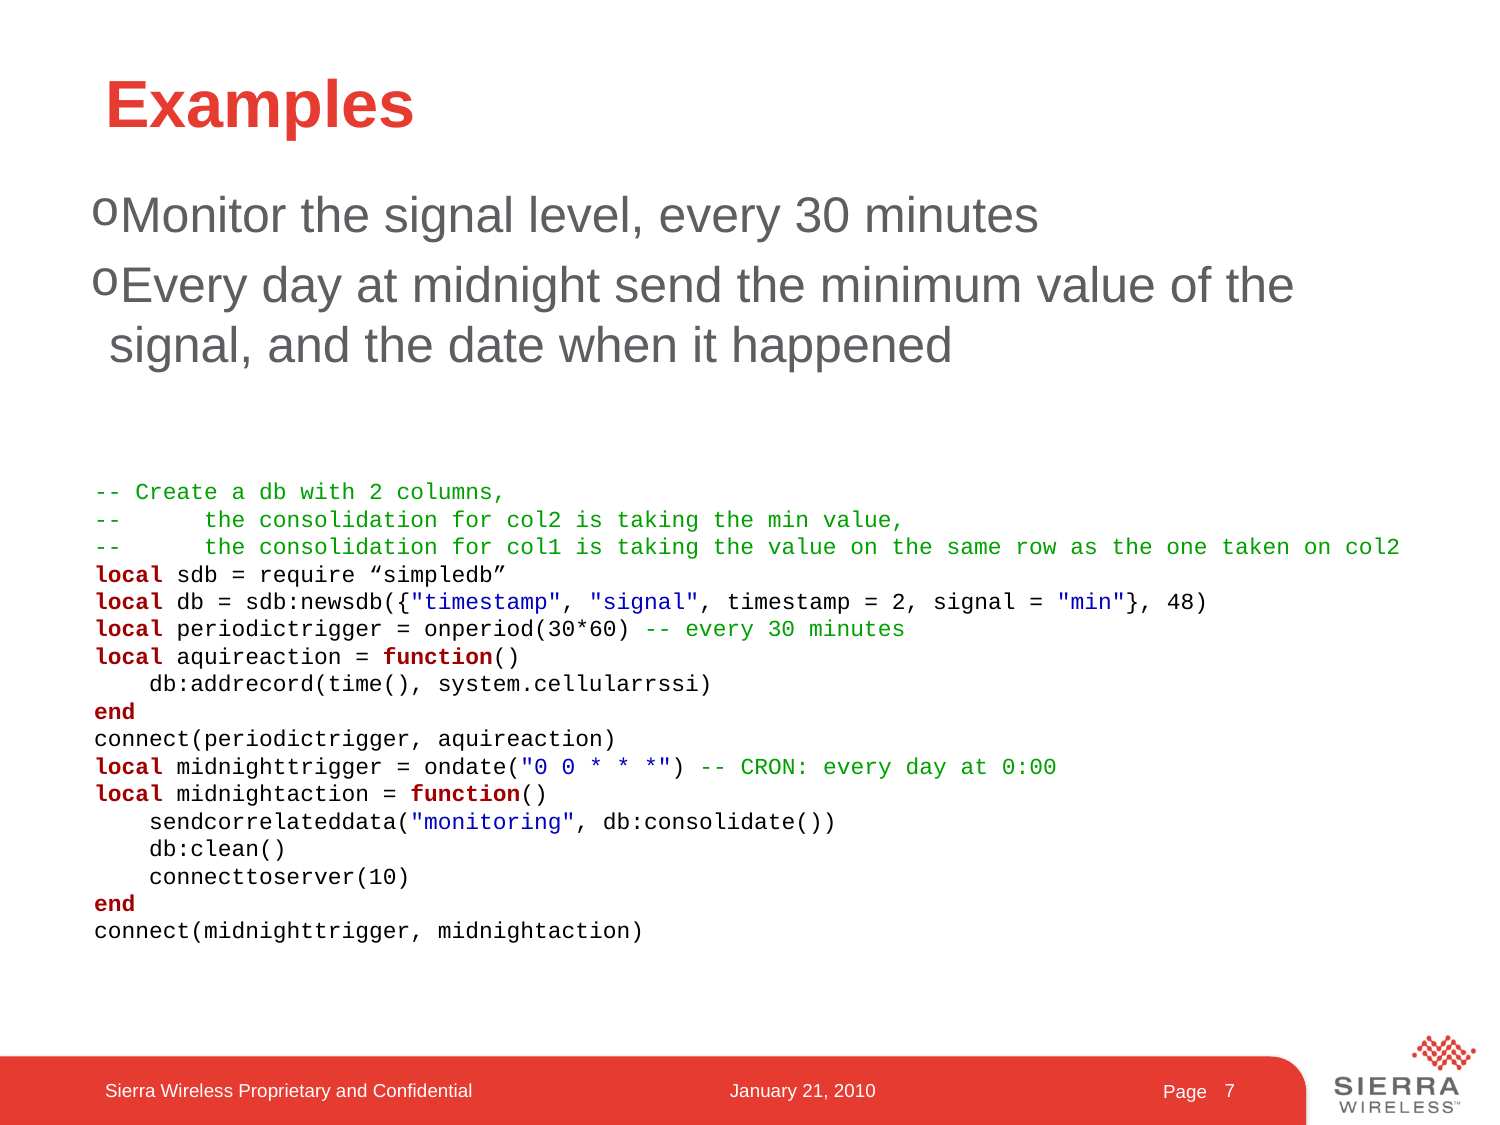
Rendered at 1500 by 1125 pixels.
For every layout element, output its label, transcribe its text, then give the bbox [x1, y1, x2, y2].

slide_number 7 [1125, 1059, 1250, 1120]
list Monitor the signal level, every 30 minutes Every day at midnight send the minimum value of the signal, and the date when it happened [74, 174, 1429, 423]
picture [1331, 1031, 1479, 1117]
footer Sierra Wireless Proprietary and Confidential [90, 1059, 552, 1120]
text_box -- Create a db with 2 columns, -- the consolidation for col2 is taking the min value, -- the consolidation for col1 is taking the value on the same row as the one taken on col2 local sdb = require “simpledb” local db = sdb:newsdb({"timestamp", "signal", timestamp = 2, signal = "min"}, 48) local periodictrigger = onperiod(30*60) -- every 30 minutes local aquireaction = function() db:addrecord(time(), system.cellularrssi) end connect(periodictrigger, aquireaction) local midnighttrigger = ondate("0 0 * * *") -- CRON: every day at 0:00 local midnightaction = function() sendcorrelateddata("monitoring", db:consolidate()) db:clean() connecttoserver(10) end connect(midnighttrigger, midnightaction) [79, 469, 1416, 944]
title Examples [89, 38, 1426, 164]
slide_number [684, 1059, 922, 1120]
